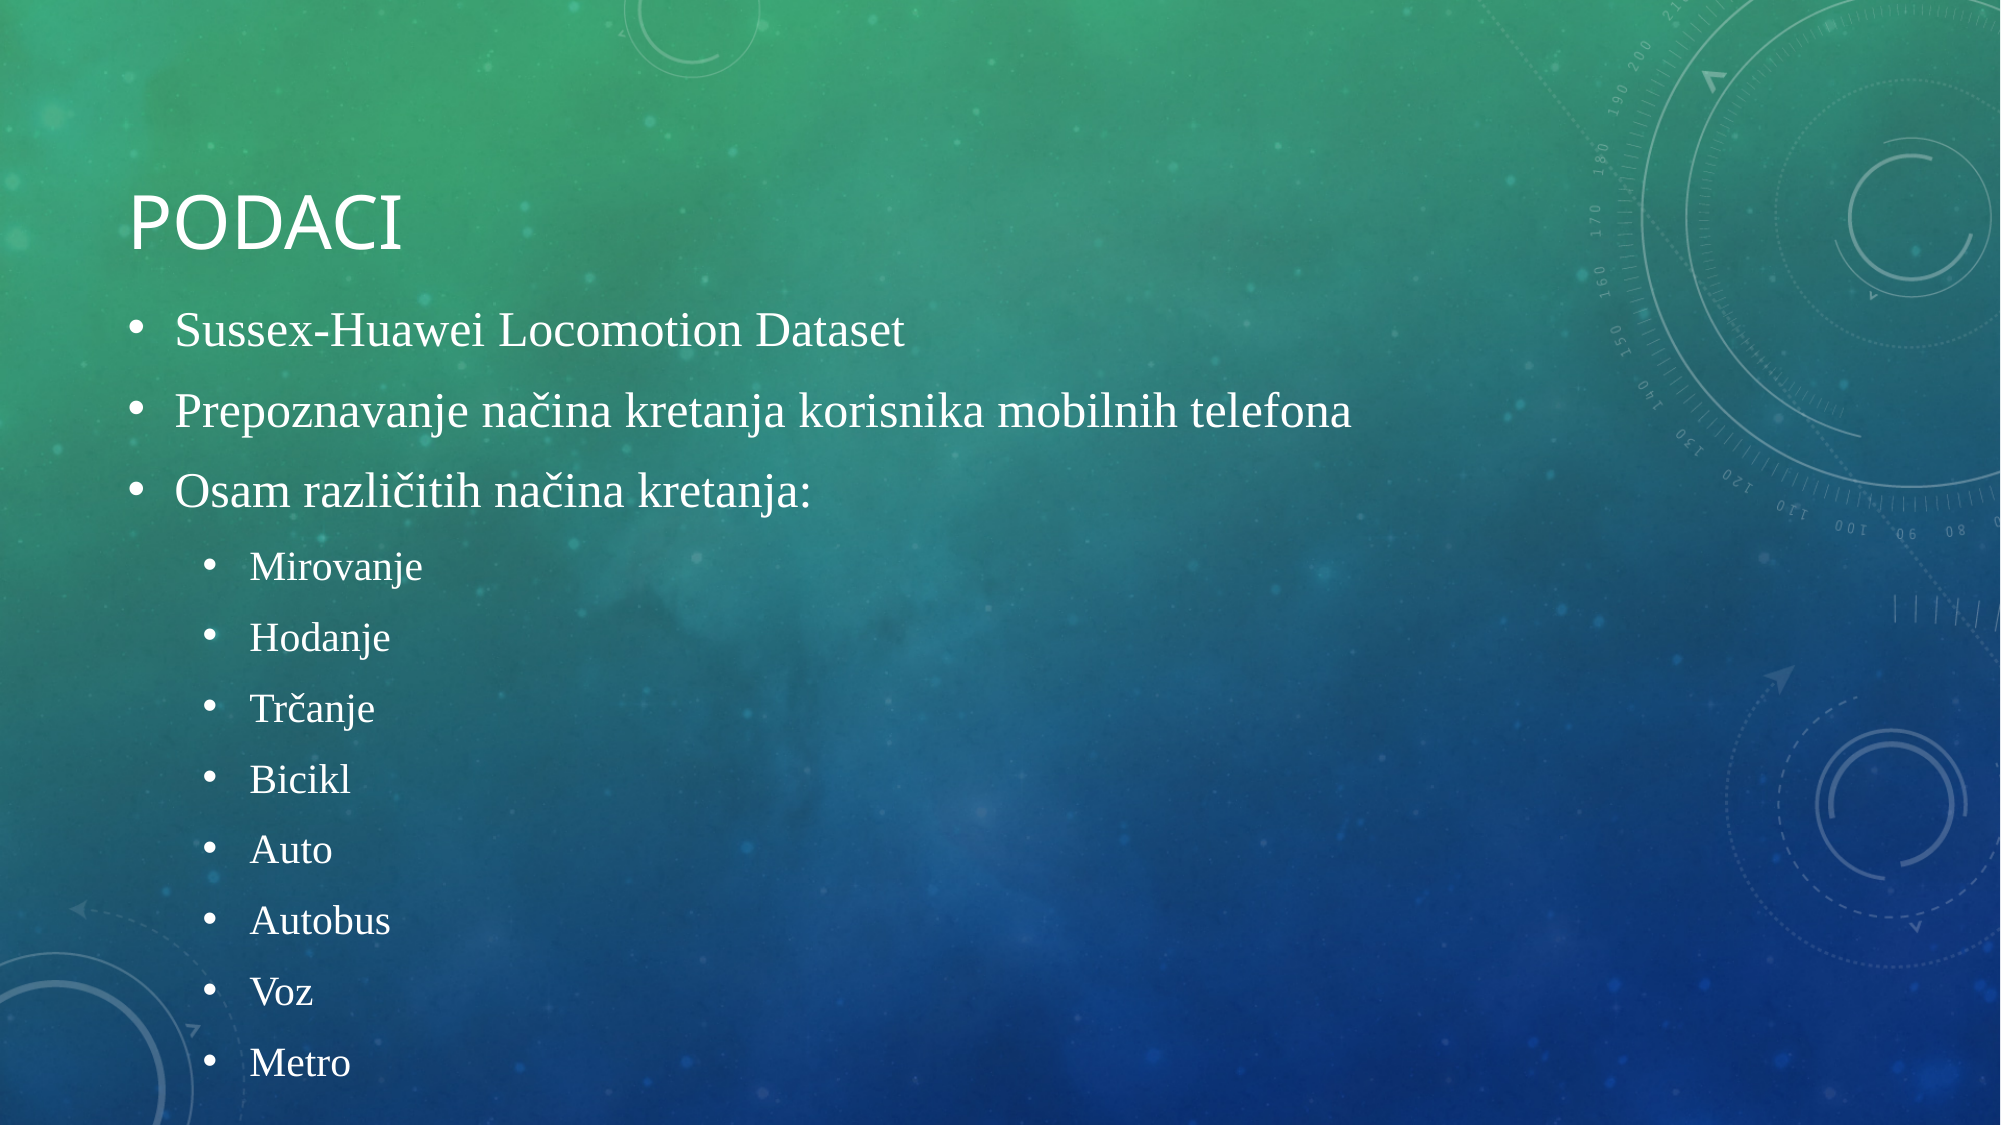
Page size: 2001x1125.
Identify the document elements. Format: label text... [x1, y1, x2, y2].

title Podaci [112, 99, 1775, 302]
list Sussex-Huawei Locomotion Dataset Prepoznavanje načina kretanja korisnika mobilnih telefona Osam različitih načina kretanja: Mirovanje Hodanje Trčanje Bicikl Auto Autobus Voz Metro [112, 302, 1775, 1079]
picture [0, 0, 2001, 1125]
